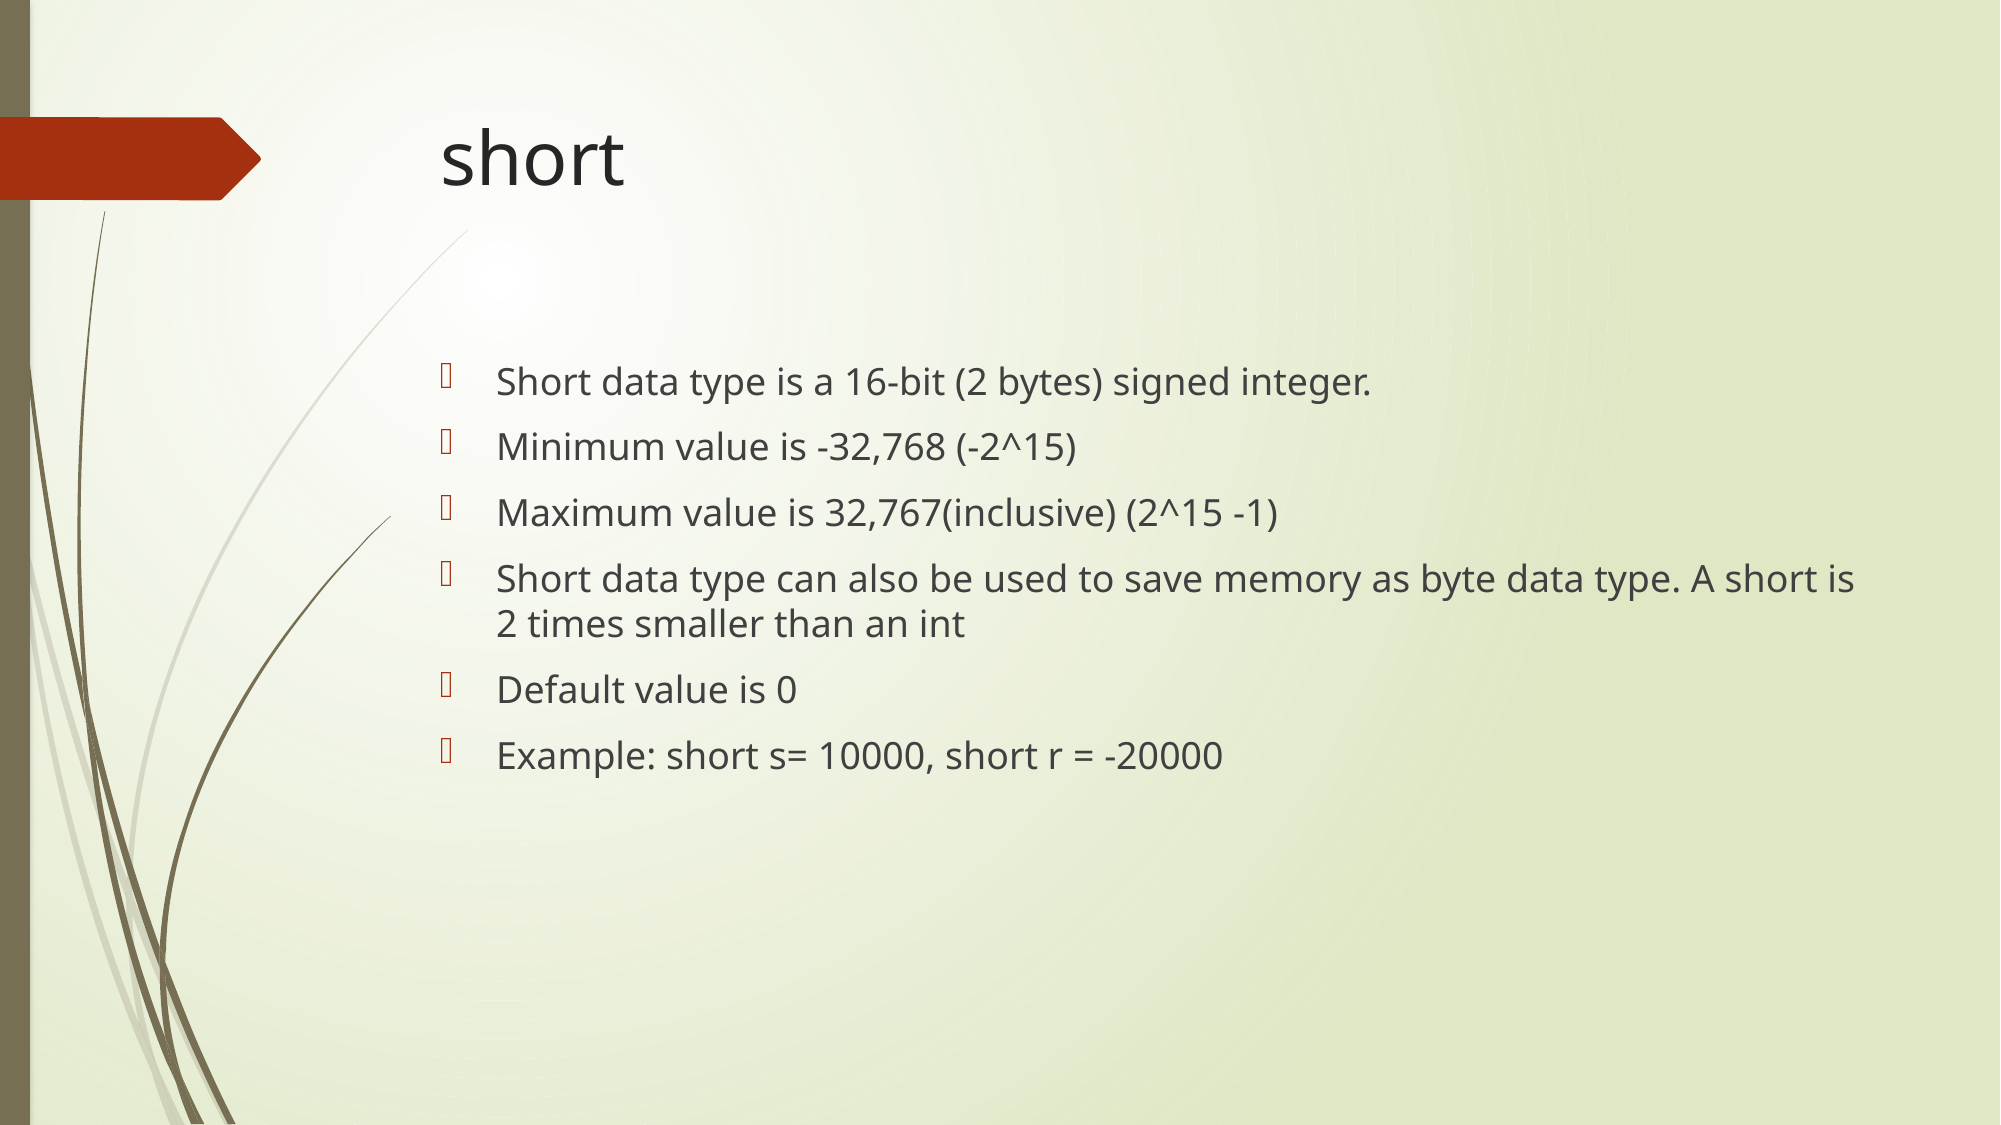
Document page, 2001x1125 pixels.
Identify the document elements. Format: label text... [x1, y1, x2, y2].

title short [425, 102, 1888, 313]
list Short data type is a 16-bit (2 bytes) signed integer. Minimum value is -32,768 (-2^15) Maximum value is 32,767(inclusive) (2^15 -1) Short data type can also be used to save memory as byte data type. A short is 2 times smaller than an int Default value is 0 Example: short s= 10000, short r = -20000 [424, 350, 1888, 970]
